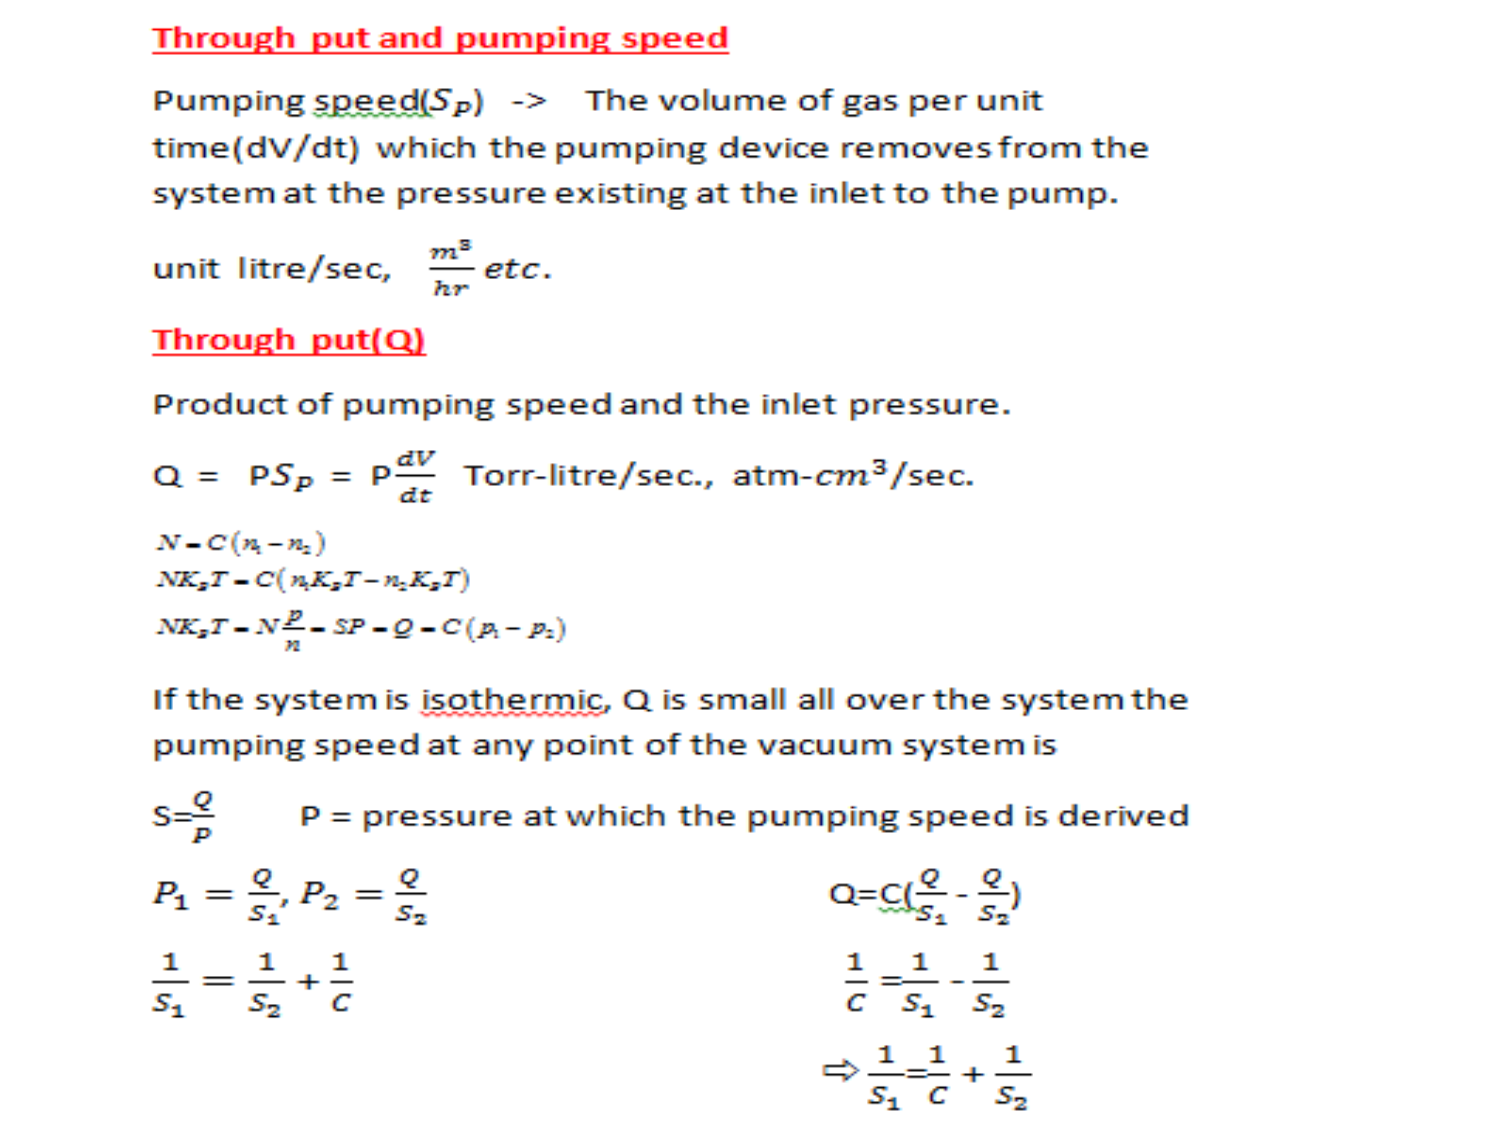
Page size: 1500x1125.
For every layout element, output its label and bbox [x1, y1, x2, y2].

picture [76, 8, 1365, 1118]
